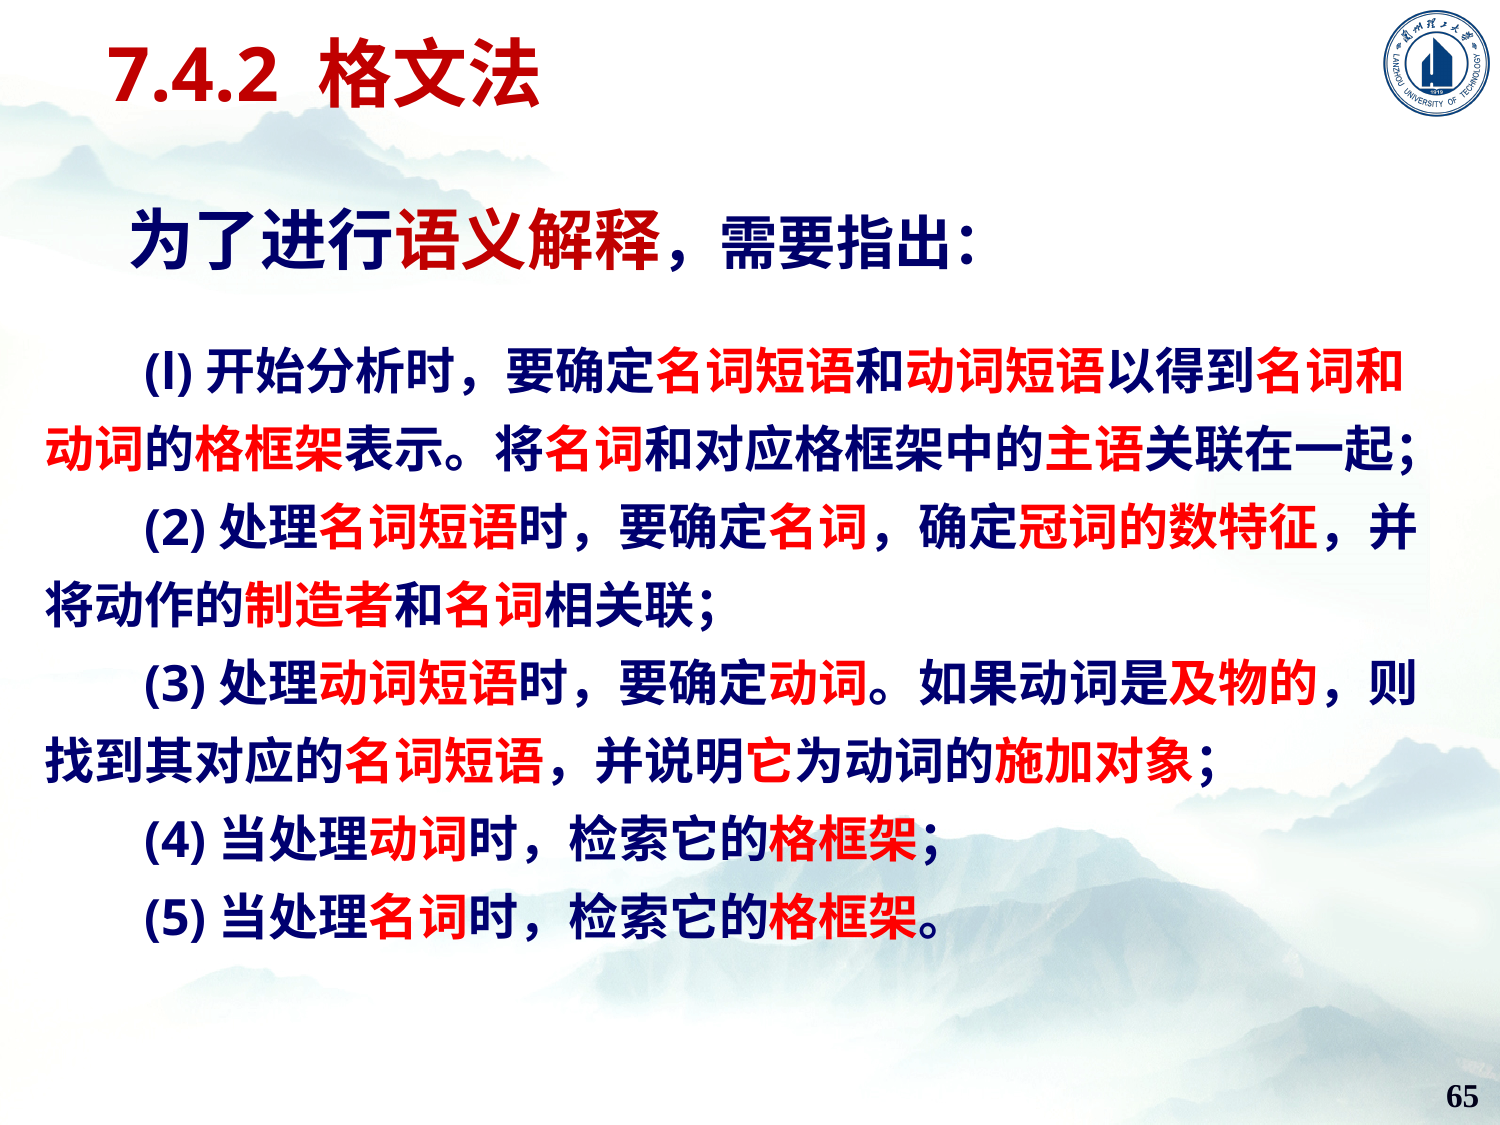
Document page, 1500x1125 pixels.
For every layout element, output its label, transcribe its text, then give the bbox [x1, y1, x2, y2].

picture [0, 0, 1500, 1125]
slide_number 65 [1181, 1066, 1495, 1125]
text_box 7.4.2 格文法 [92, 0, 1368, 143]
list (l)开始分析时，要确定名词短语和动词短语以得到名词和动词的格框架表示。将名词和对应格框架中的主语关联在一起； (2)处理名词短语时，要确定名词，确定冠词的数特征，并将动作的制造者和名词相关联； (3)处理动词短语时，要确定动词。如果动词是及物的，则找到其对应的名词短语，并说明它为动词的施加对象； (4)当处理动词时，检索它的格框架； (5)当处理名词时，检索它的格框架。 [29, 314, 1467, 1018]
title 为了进行语义解释，需要指出： [111, 172, 1388, 304]
